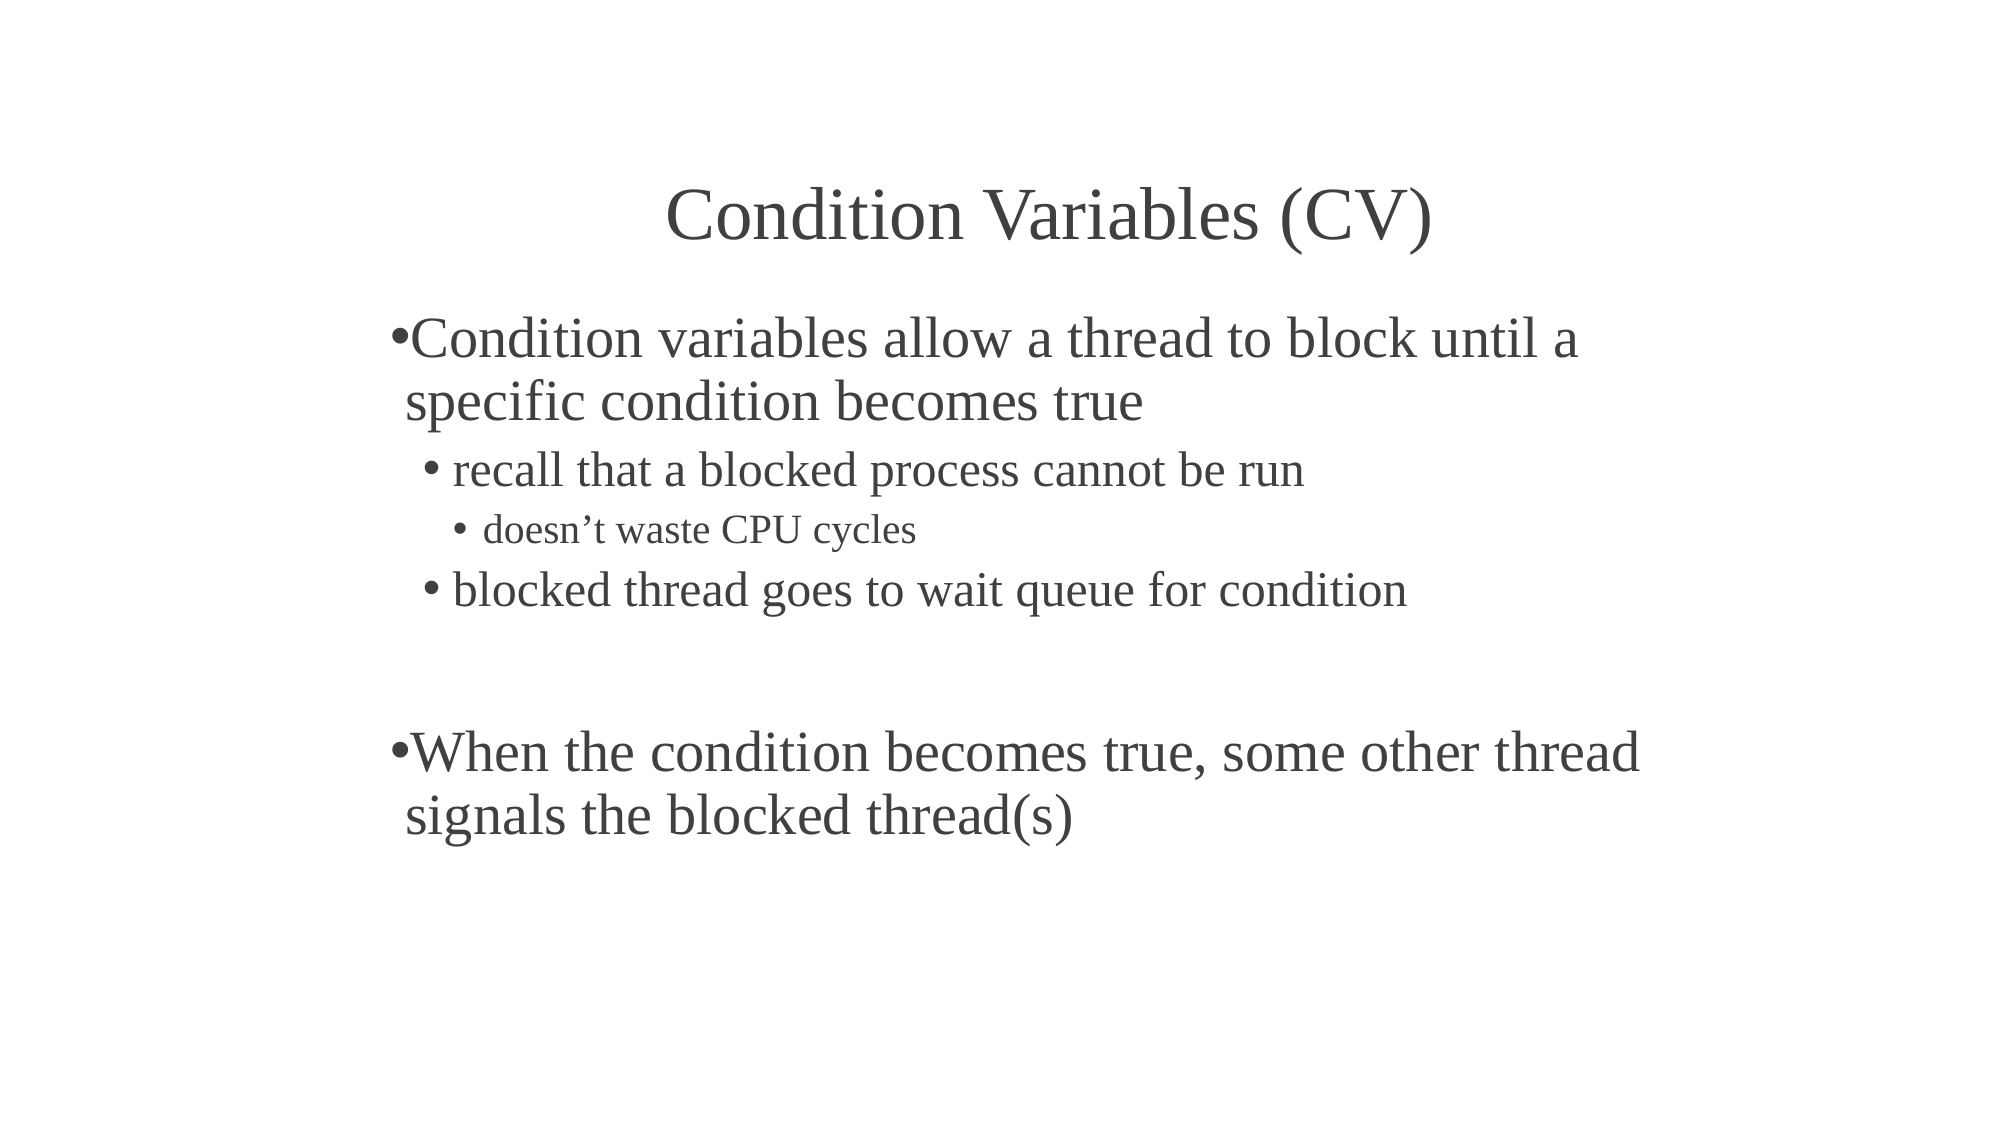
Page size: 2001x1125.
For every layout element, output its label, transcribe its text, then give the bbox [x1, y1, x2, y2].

title Condition Variables (CV) [375, 149, 1725, 280]
list Condition variables allow a thread to block until a specific condition becomes true recall that a blocked process cannot be run doesn’t waste CPU cycles blocked thread goes to wait queue for condition When the condition becomes true, some other thread signals the blocked thread(s) [375, 299, 1675, 1018]
